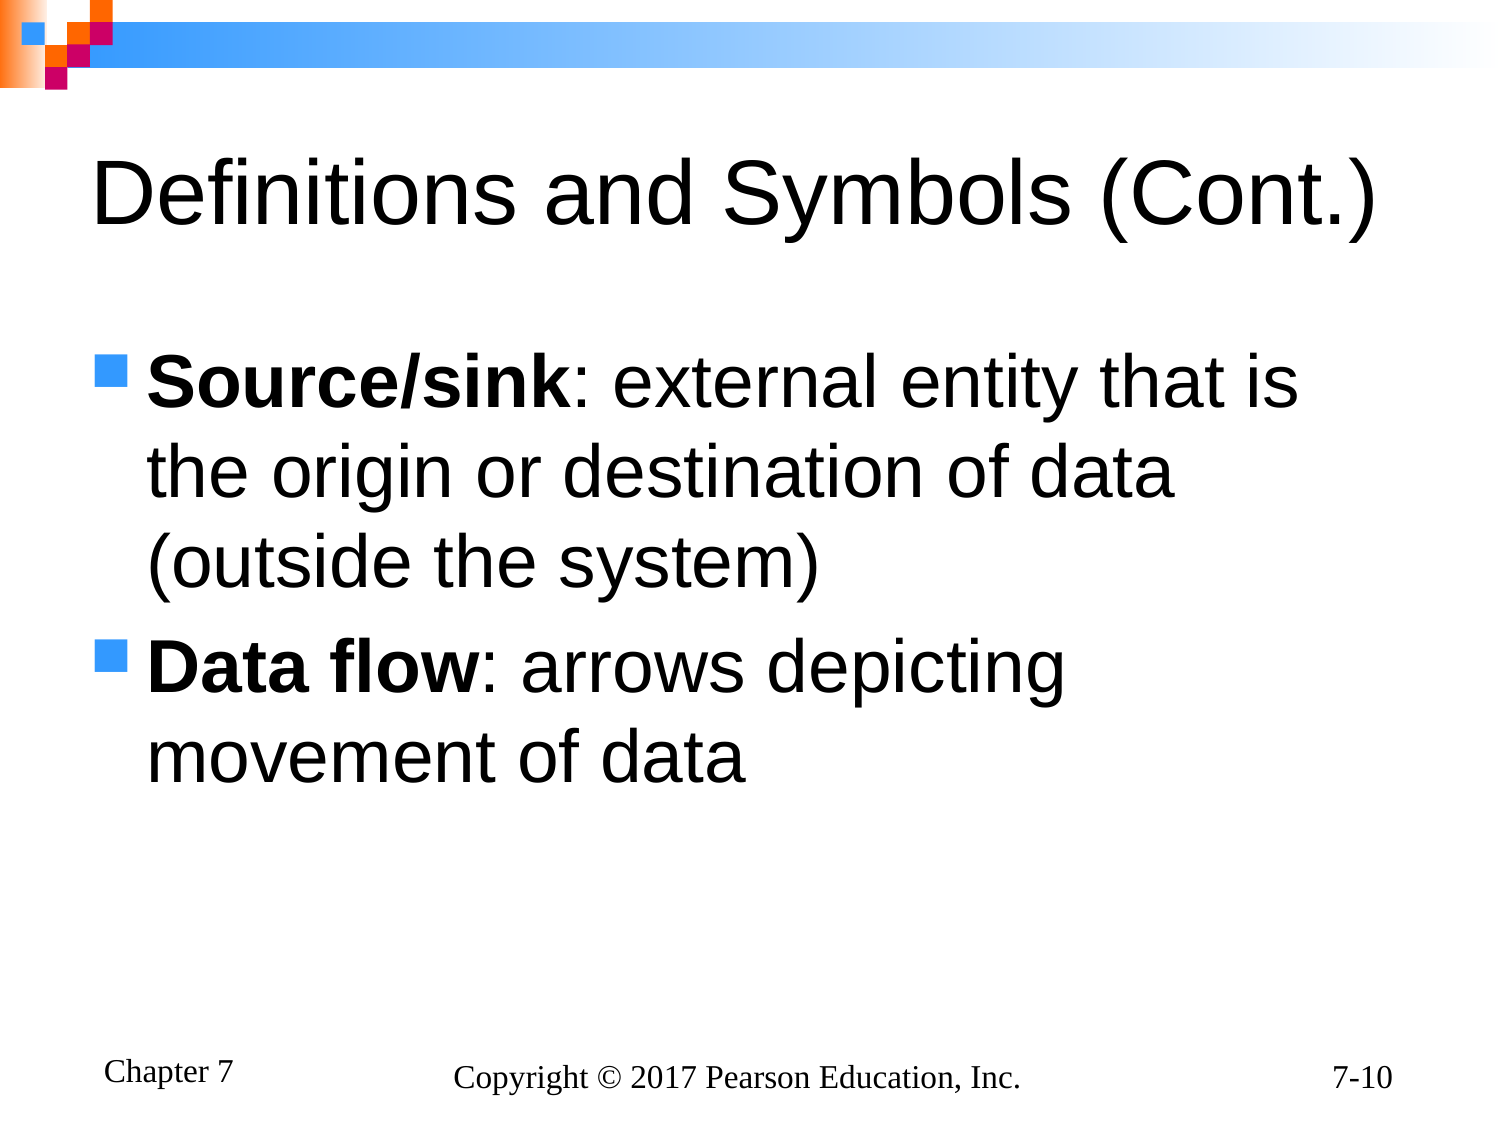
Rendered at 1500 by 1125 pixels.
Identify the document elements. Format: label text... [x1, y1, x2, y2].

title Definitions and Symbols (Cont.) [75, 75, 1425, 300]
list Source/sink: external entity that is the origin or destination of data (outside the system) Data flow: arrows depicting movement of data [75, 324, 1425, 963]
